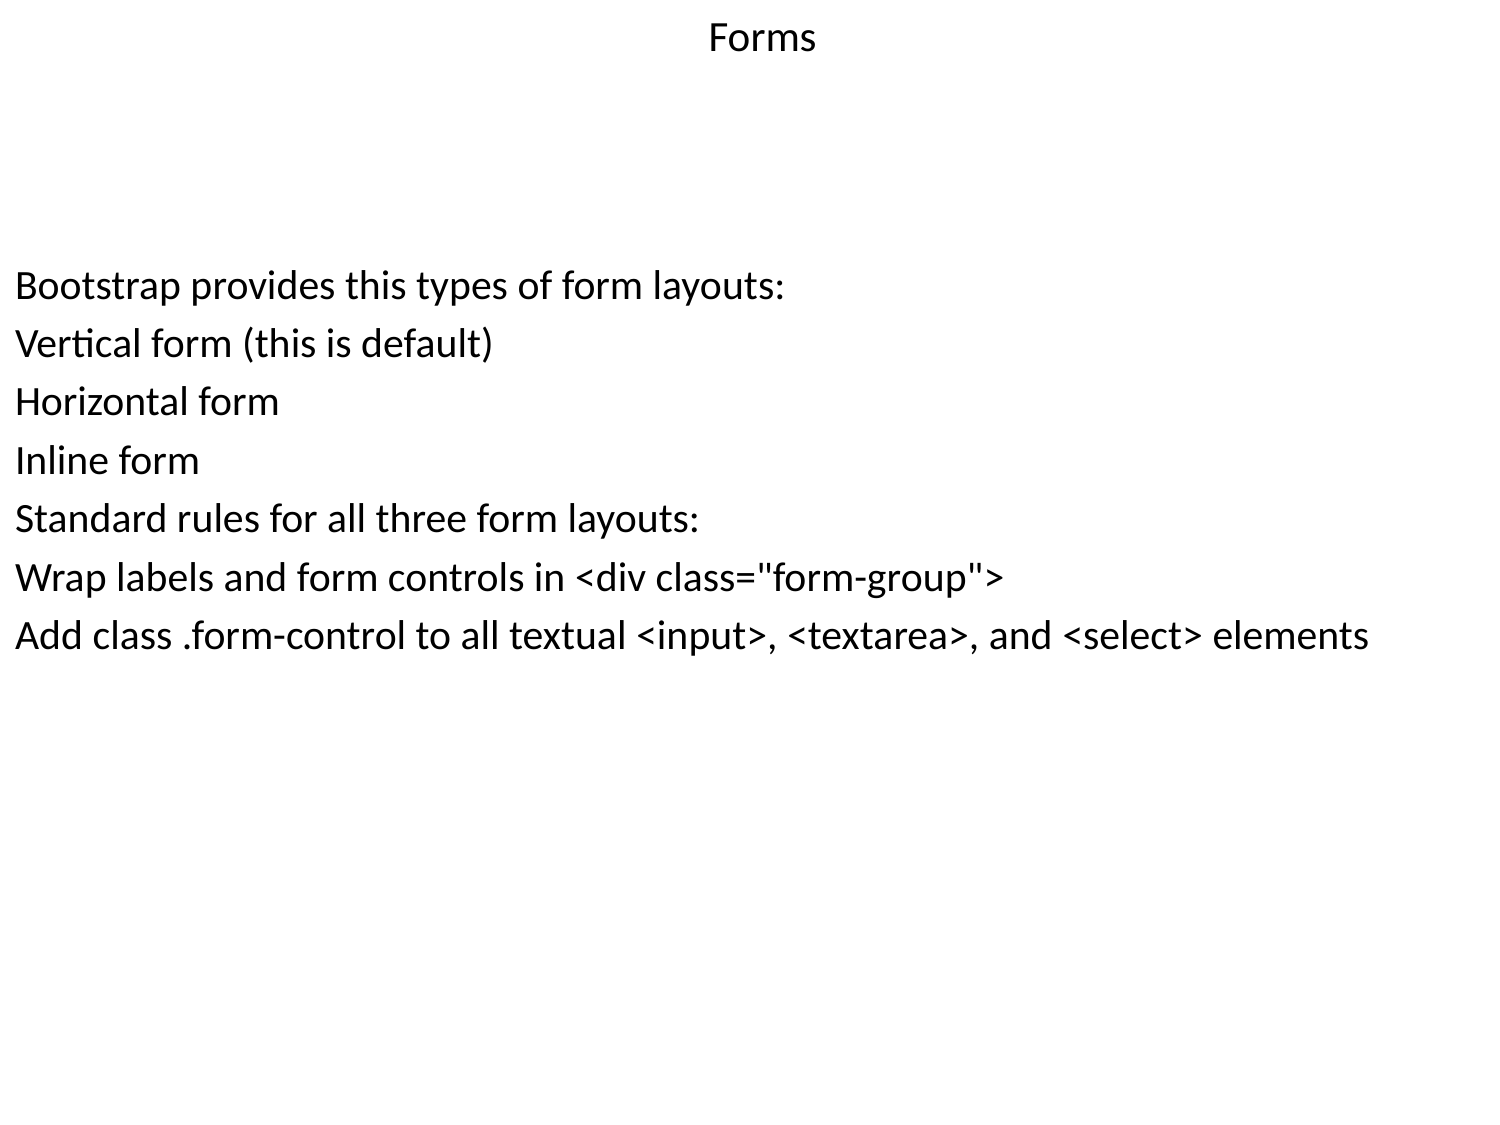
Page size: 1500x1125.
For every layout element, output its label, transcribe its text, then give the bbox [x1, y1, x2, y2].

title Forms [87, 0, 1438, 68]
list Bootstrap provides this types of form layouts: Vertical form (this is default) Horizontal form Inline form Standard rules for all three form layouts: Wrap labels and form controls in <div class="form-group"> Add class .form-control to all textual <input>, <textarea>, and <select> elements [0, 75, 1500, 1125]
